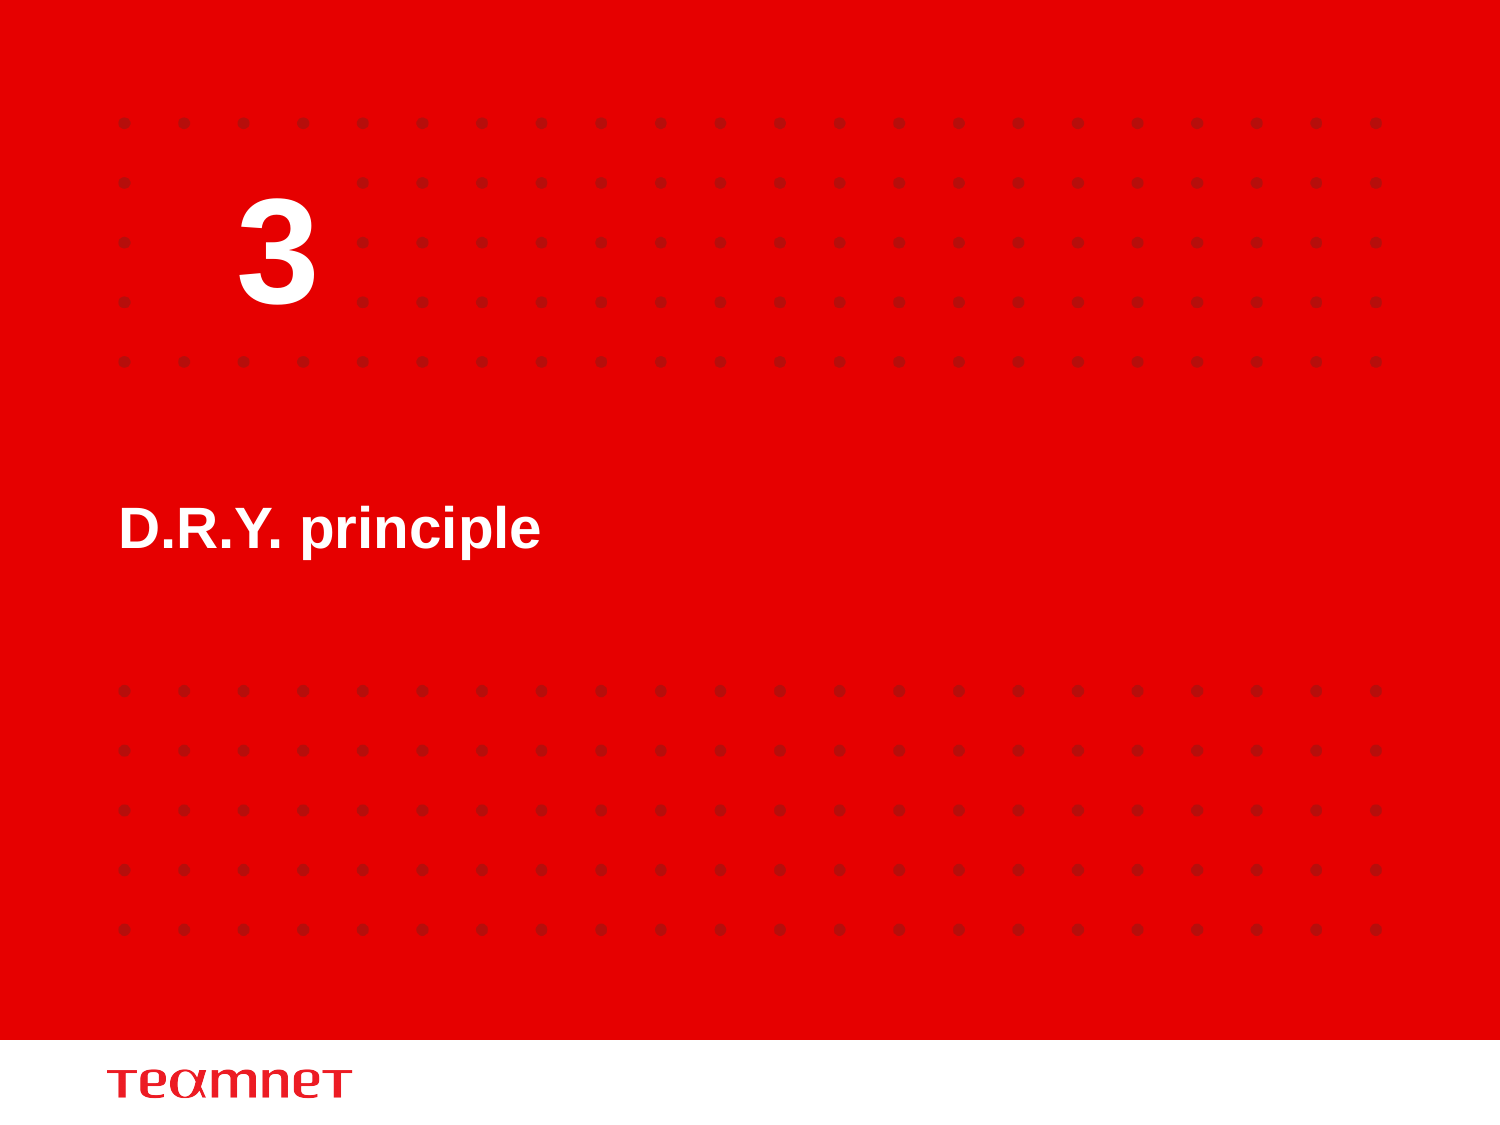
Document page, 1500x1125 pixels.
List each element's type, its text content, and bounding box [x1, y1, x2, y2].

list 3 [128, 137, 429, 350]
picture [107, 1050, 356, 1115]
title D.R.Y. principle [118, 457, 1382, 594]
picture [0, 0, 1500, 1040]
